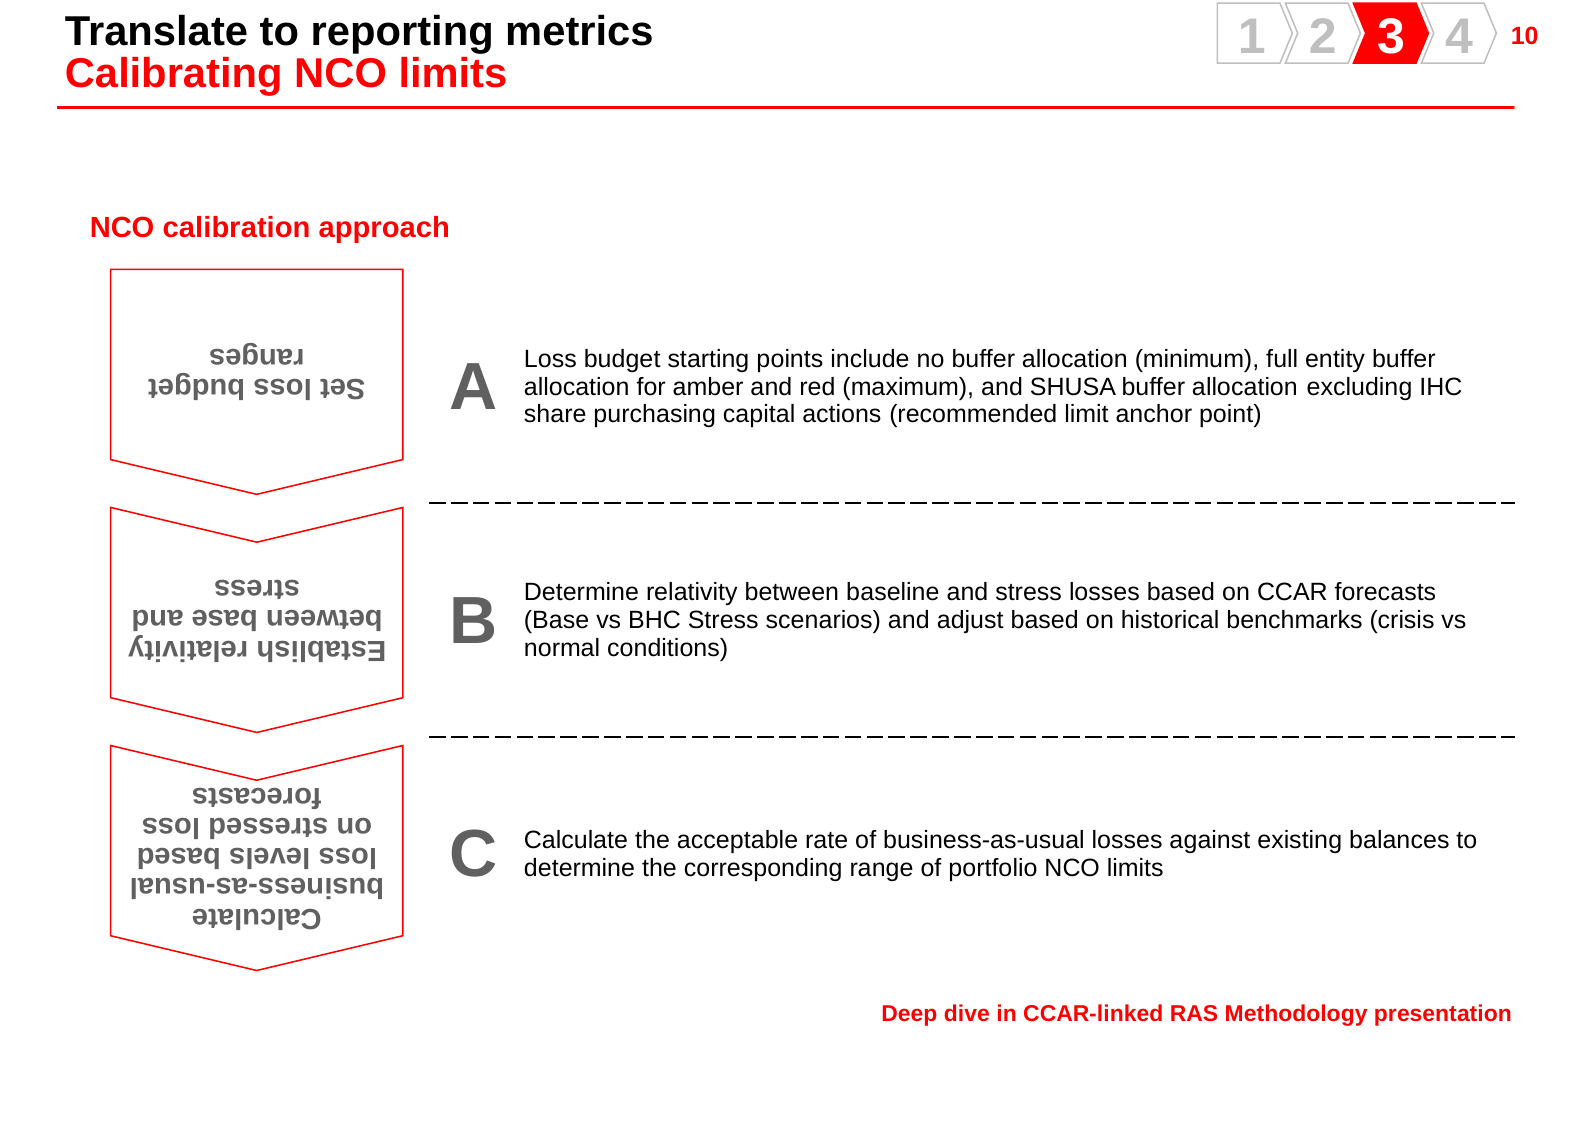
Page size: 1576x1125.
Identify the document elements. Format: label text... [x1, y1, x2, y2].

text_box 3 [1353, 3, 1429, 64]
table_cell C [429, 737, 518, 970]
text_box 2 [1285, 3, 1361, 64]
text_box 1 [1217, 3, 1293, 64]
table_header Loss budget starting points include no buffer allocation (minimum), full entity buffer allocation for amber and red (maximum), and SHUSA buffer allocation excluding IHC share purchasing capital actions (recommended limit anchor point) [518, 269, 1515, 503]
text_box Establish relativity between base and stress [110, 507, 403, 733]
text_box Calculate business-as-usual loss levels based on stressed loss forecasts [110, 745, 403, 971]
table_header A [429, 269, 518, 503]
table_cell Determine relativity between baseline and stress losses based on CCAR forecasts (Base vs BHC Stress scenarios) and adjust based on historical benchmarks (crisis vs normal conditions) [518, 503, 1515, 737]
text_box Translate to reporting metrics Calibrating NCO limits [50, 3, 1515, 104]
table_cell Calculate the acceptable rate of business-as-usual losses against existing balances to determine the corresponding range of portfolio NCO limits [518, 737, 1515, 970]
table_cell [75, 737, 429, 970]
table_cell B [429, 503, 518, 737]
text_box Deep dive in CCAR-linked RAS Methodology presentation [881, 999, 1513, 1027]
table_header [75, 269, 429, 737]
text_box Set loss budget ranges [110, 269, 403, 495]
text_box NCO calibration approach [75, 206, 796, 251]
text_box 4 [1421, 3, 1497, 64]
